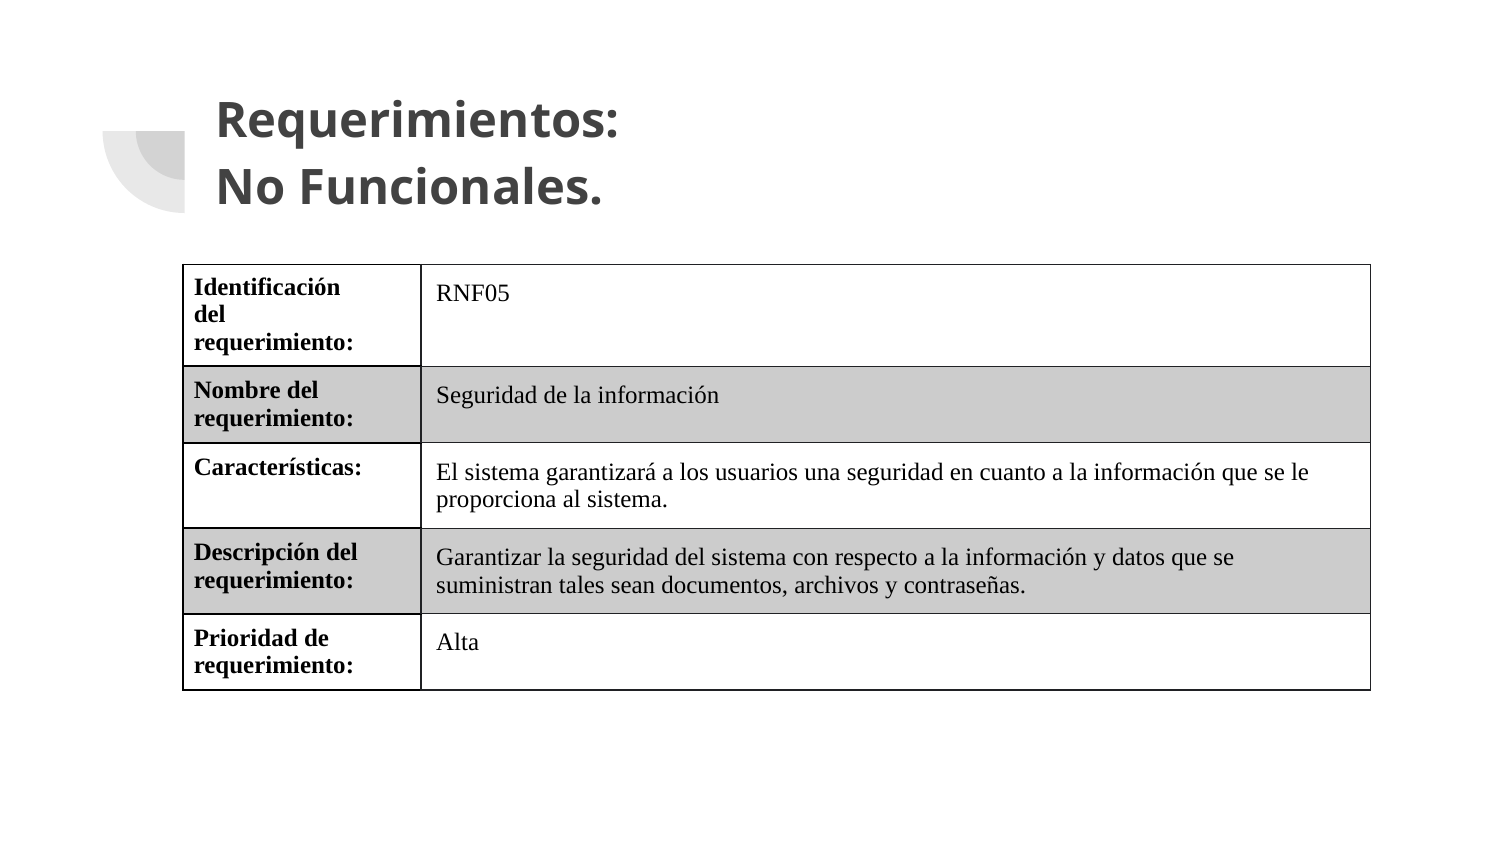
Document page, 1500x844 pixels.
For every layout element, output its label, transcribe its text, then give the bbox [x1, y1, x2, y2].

table_cell Nombre del requerimiento: [184, 367, 420, 442]
table_header Identificación del requerimiento: [184, 265, 420, 365]
table_cell Prioridad de requerimiento: [184, 615, 420, 689]
table_cell Alta [422, 614, 1370, 689]
table_header RNF05 [422, 265, 1370, 366]
table_cell Garantizar la seguridad del sistema con respecto a la información y datos que se suministran tales sean documentos, archivos y contraseñas. [422, 529, 1370, 613]
table_cell Descripción del requerimiento: [184, 529, 420, 613]
title Requerimientos: No Funcionales. [200, 70, 1354, 235]
table_cell Seguridad de la información [422, 367, 1370, 442]
table_cell El sistema garantizará a los usuarios una seguridad en cuanto a la información que se le proporciona al sistema. [422, 443, 1370, 528]
table_cell Características: [184, 444, 420, 527]
